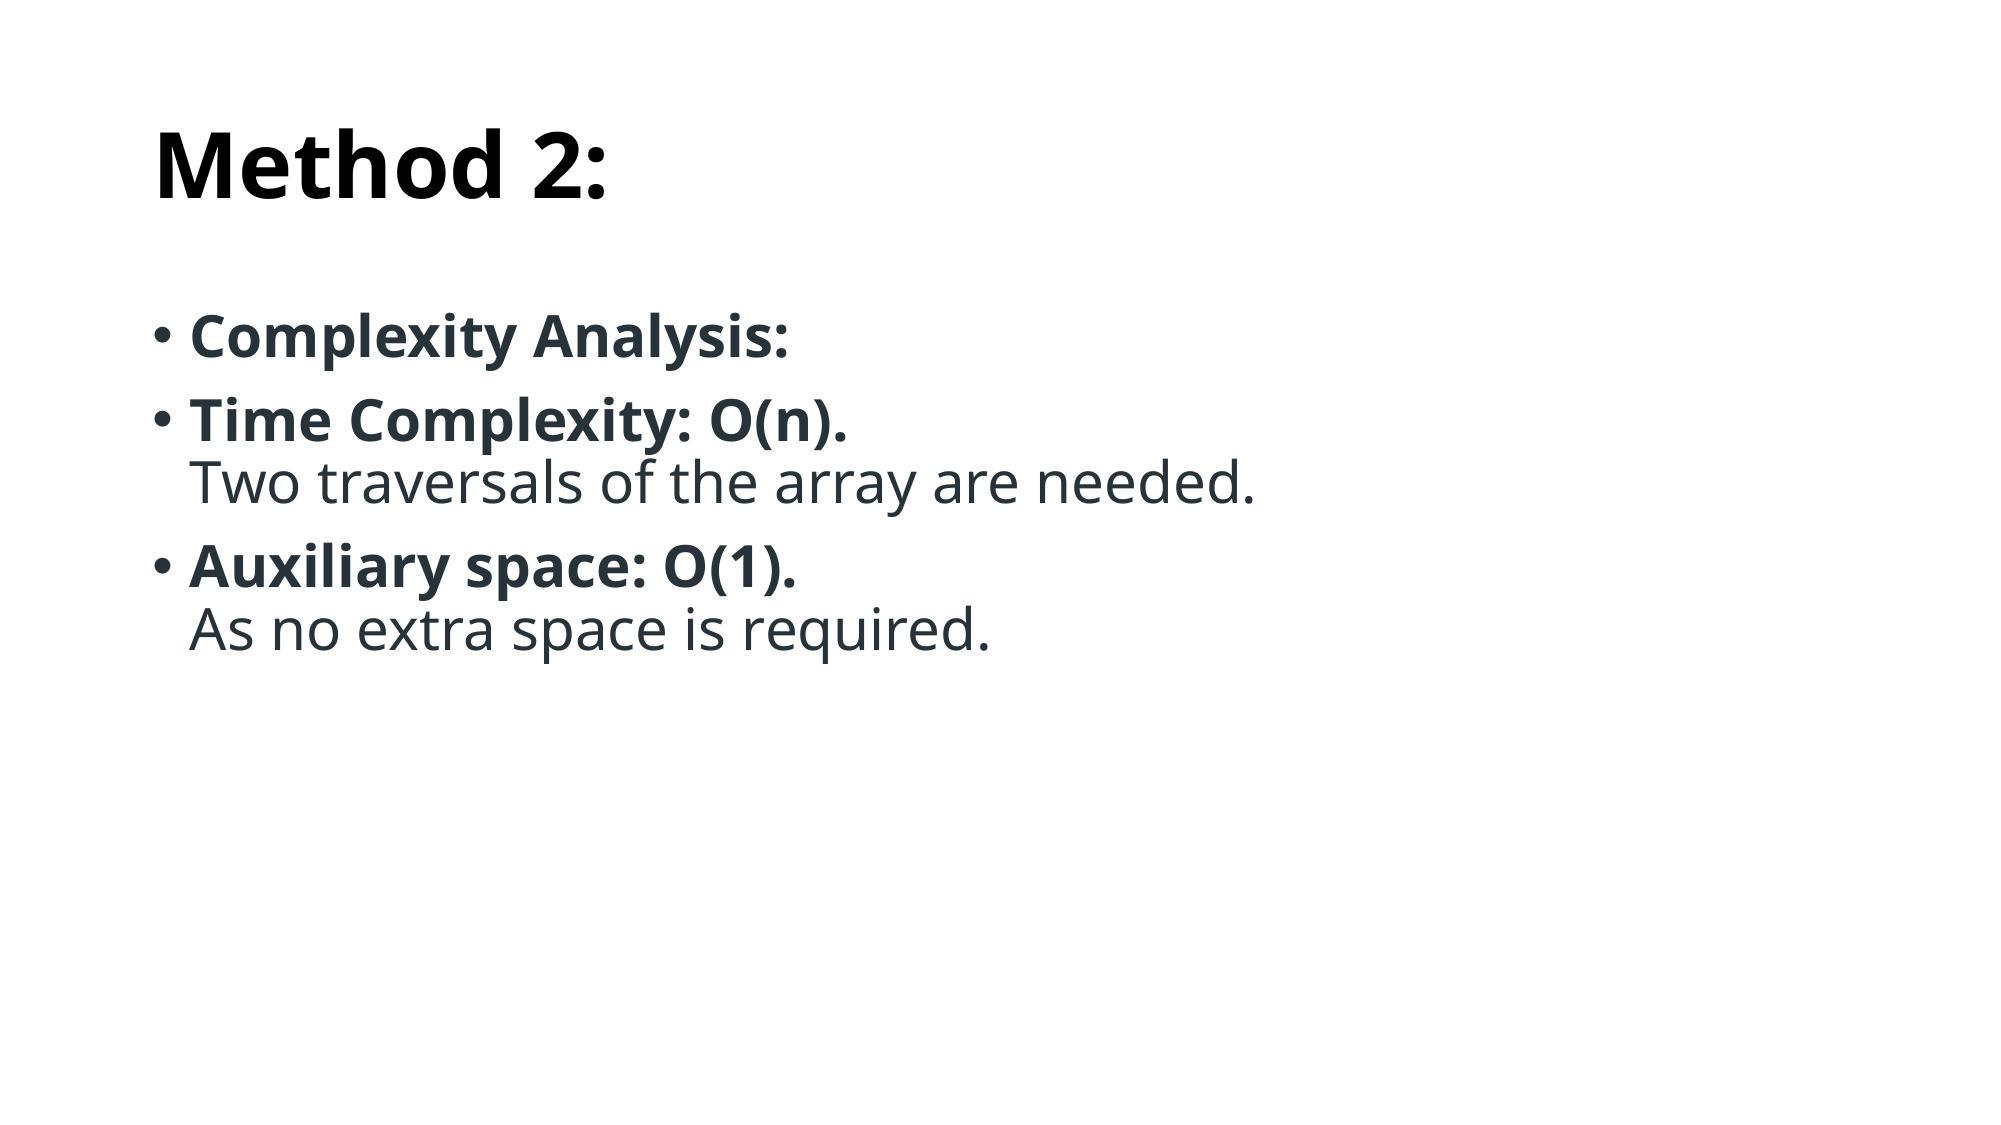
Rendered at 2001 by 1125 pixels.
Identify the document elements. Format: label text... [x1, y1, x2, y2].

list Complexity Analysis: Time Complexity: O(n). Two traversals of the array are needed. Auxiliary space: O(1). As no extra space is required. [137, 299, 1863, 1014]
title Method 2: [137, 59, 1863, 278]
